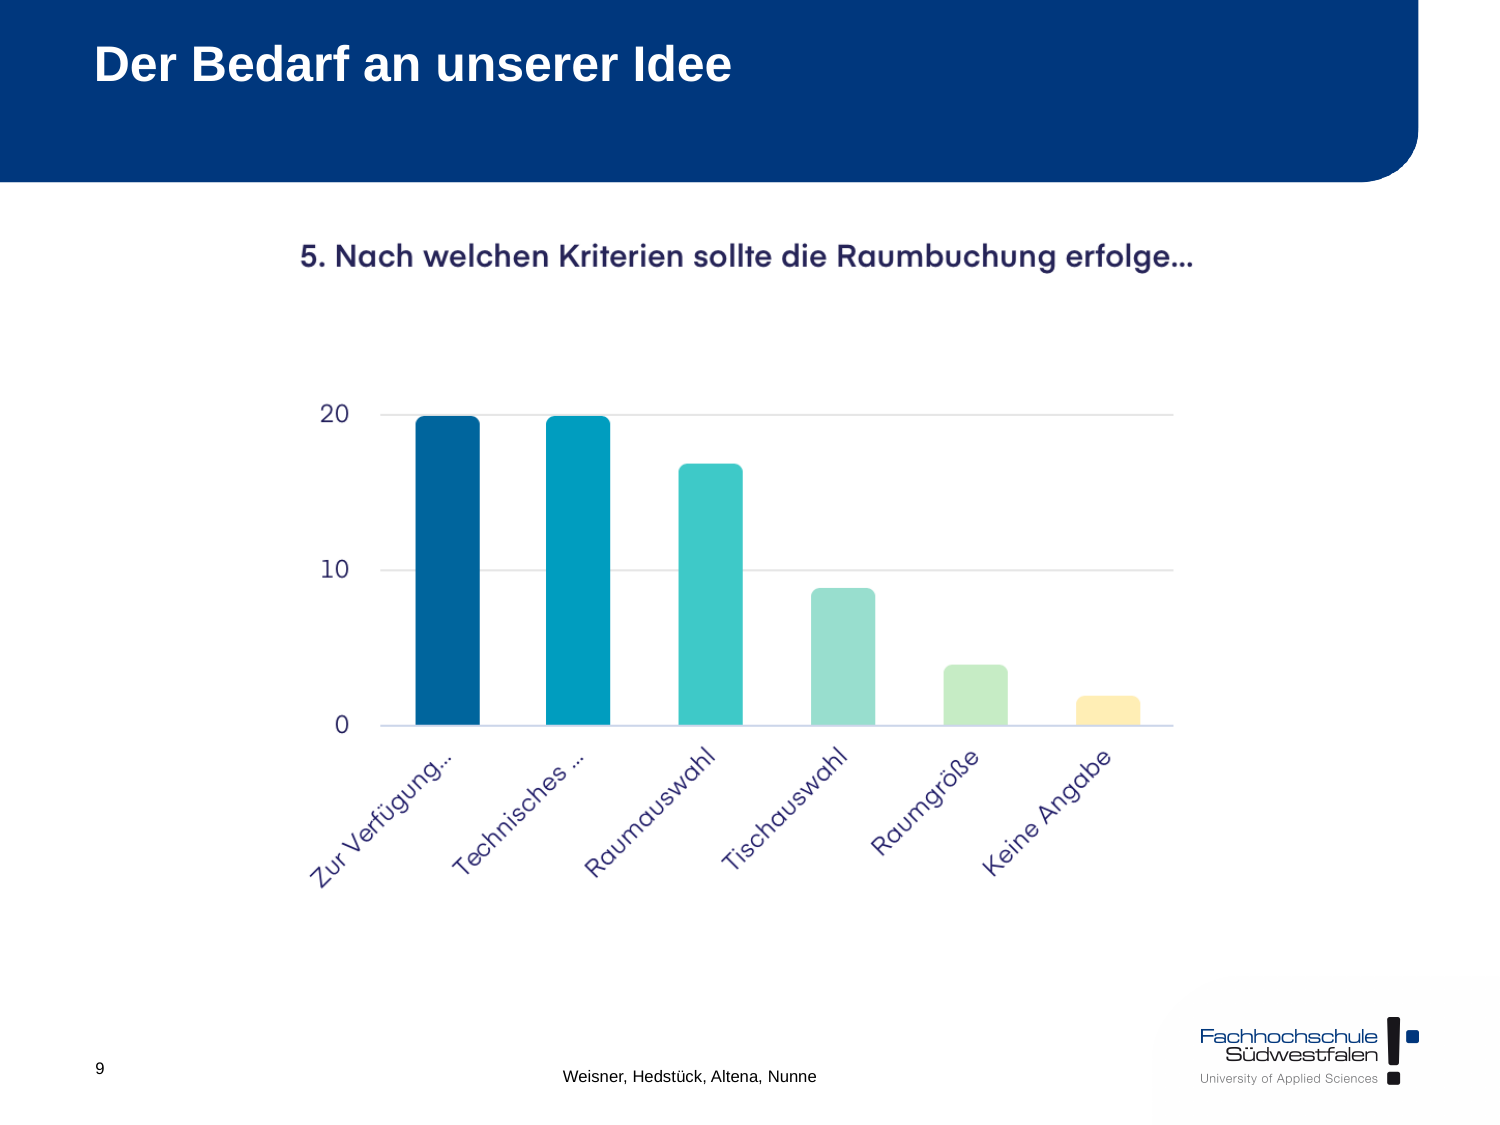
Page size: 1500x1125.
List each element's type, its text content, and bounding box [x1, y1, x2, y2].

picture [282, 217, 1218, 932]
title Der Bedarf an unserer Idee [94, 31, 1419, 92]
picture [1152, 976, 1500, 1125]
footer Weisner, Hedstück, Altena, Nunne [198, 1058, 1182, 1094]
picture [0, 0, 1419, 183]
